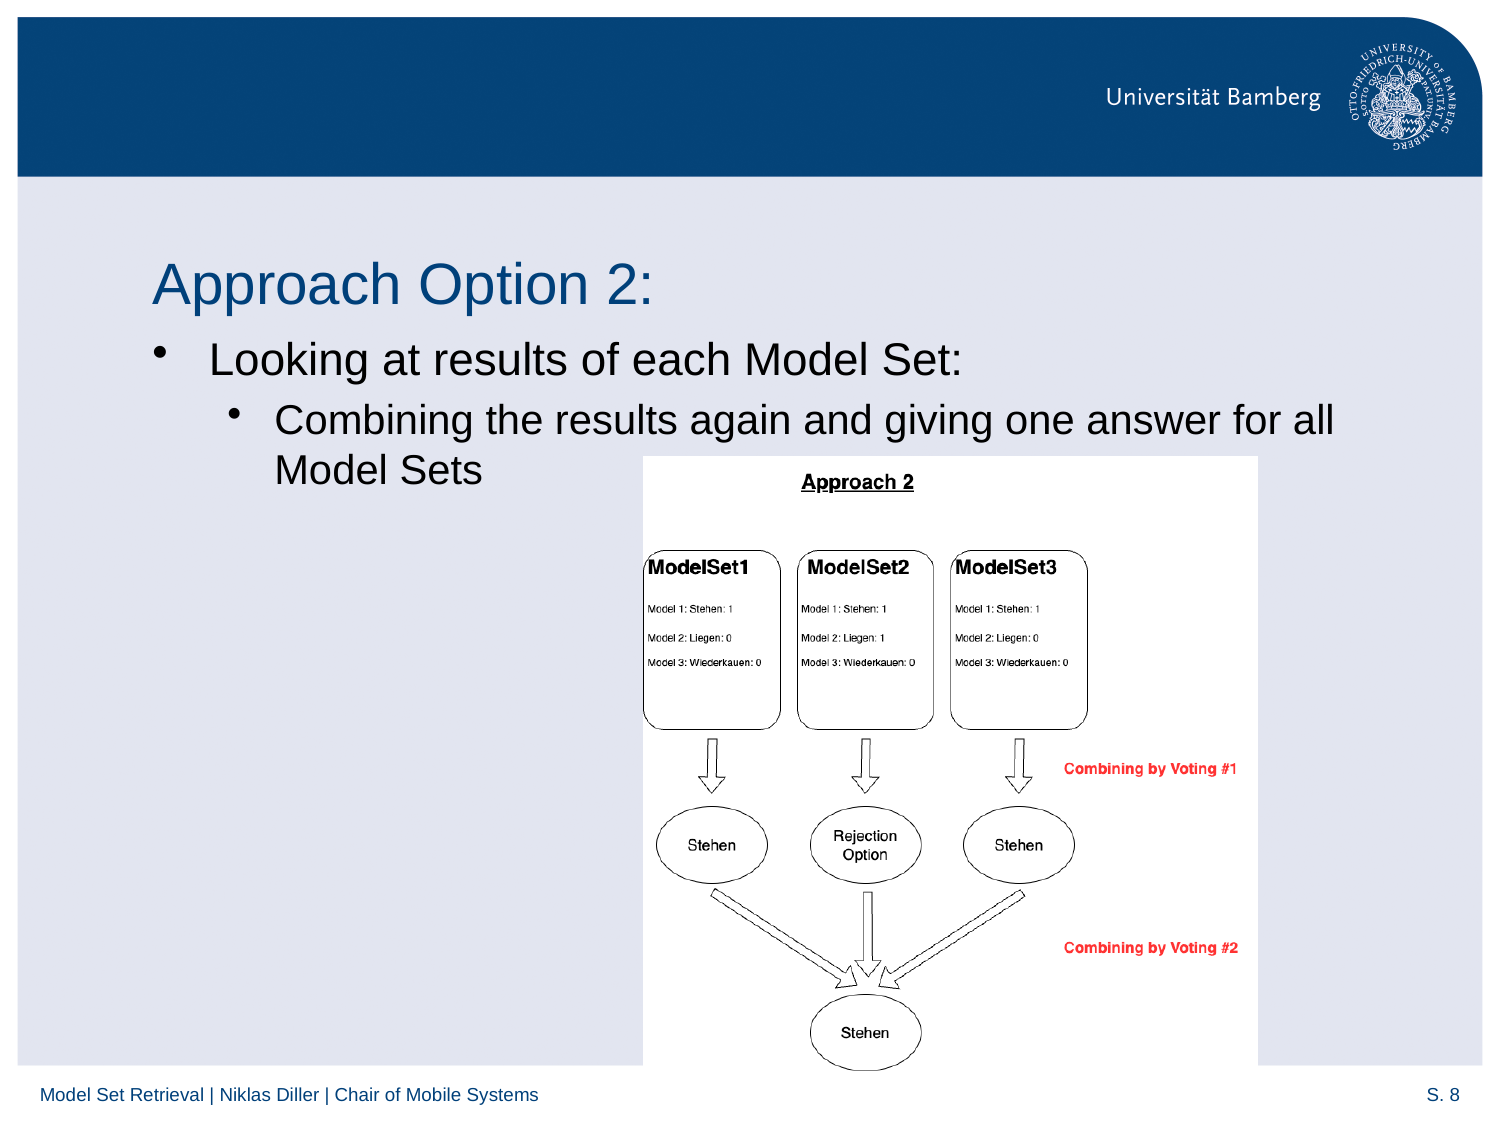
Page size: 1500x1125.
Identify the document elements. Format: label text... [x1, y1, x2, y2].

list Looking at results of each Model Set: Combining the results again and giving one answer for all Model Sets [137, 322, 1363, 906]
title Approach Option 2: [137, 187, 1363, 322]
picture [0, 0, 1500, 1125]
